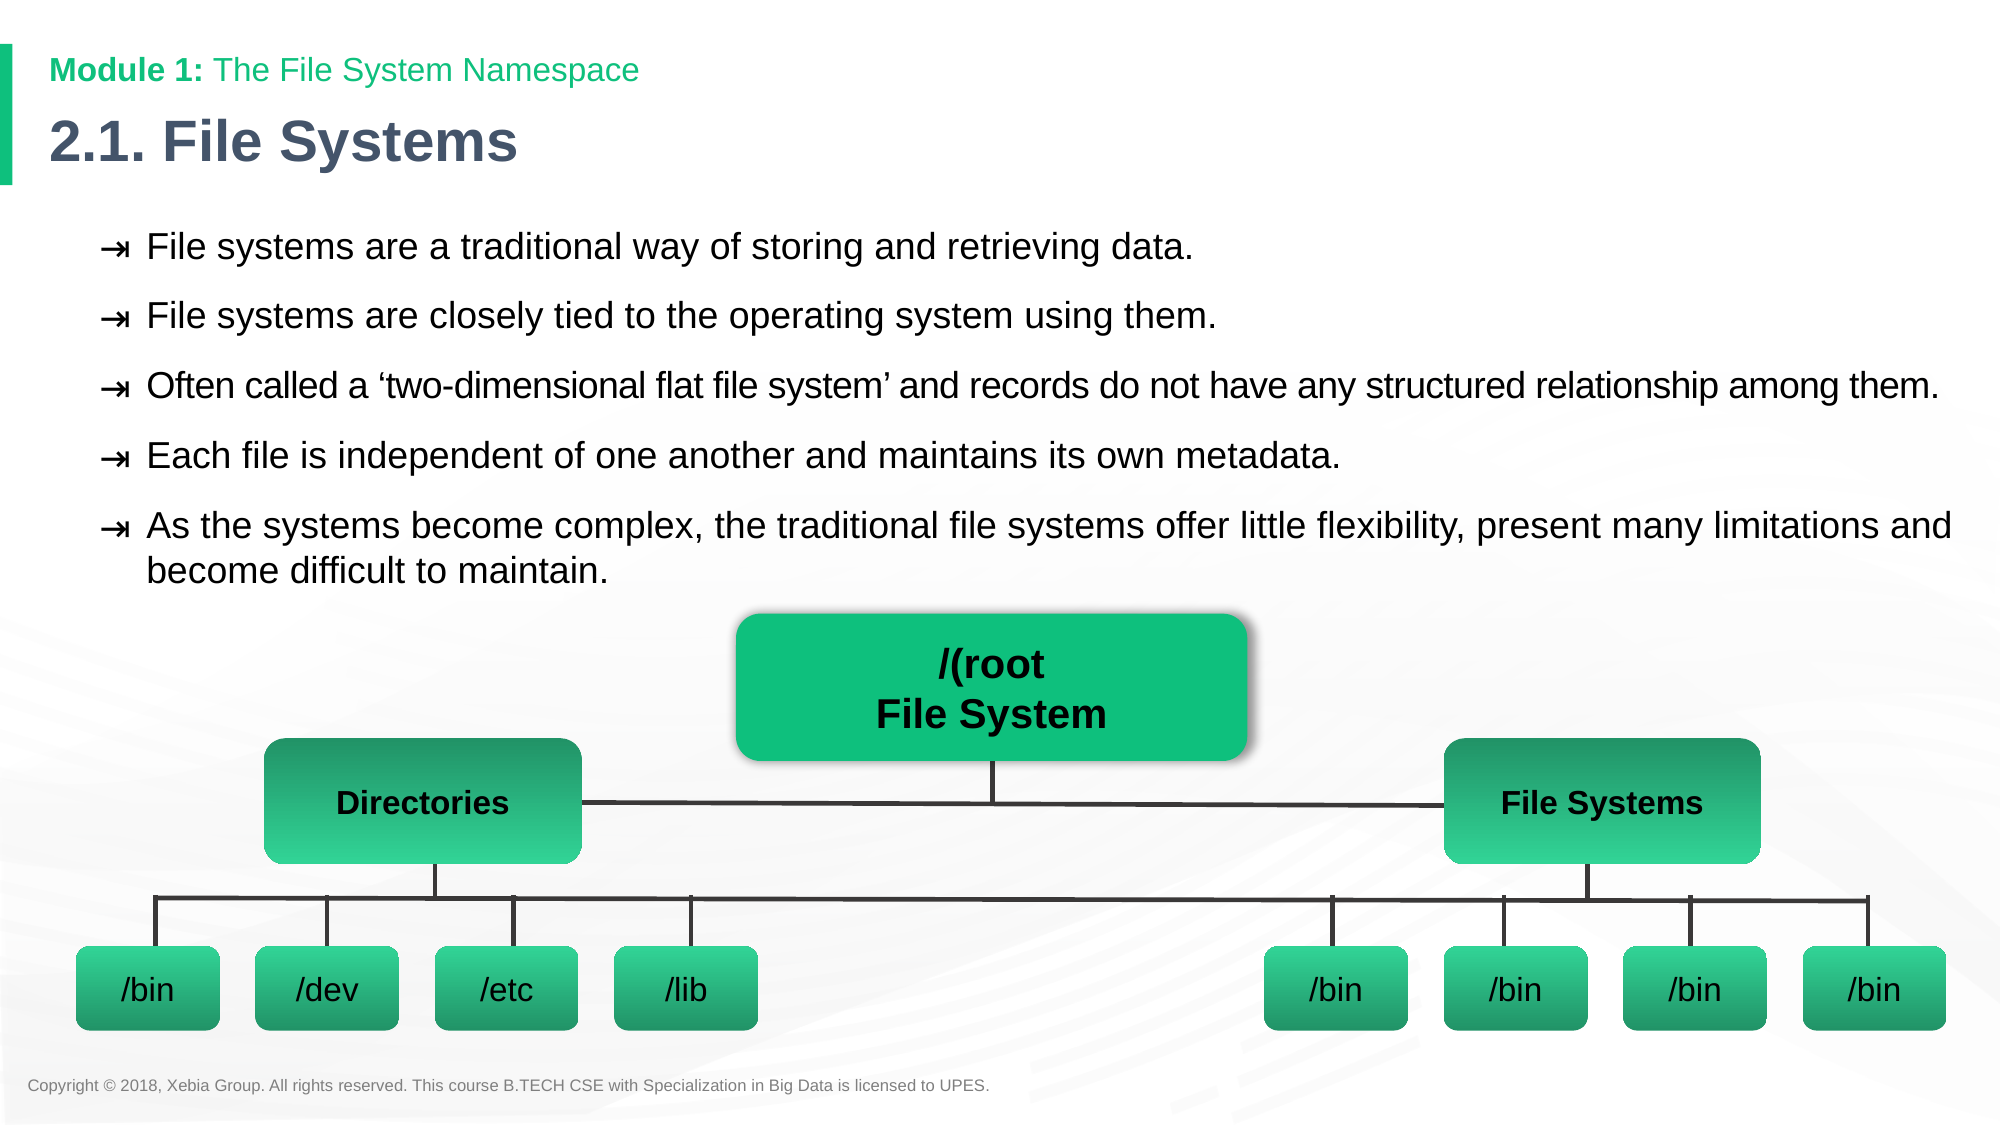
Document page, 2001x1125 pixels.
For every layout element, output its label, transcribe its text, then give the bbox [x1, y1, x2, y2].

list Module 1: The File System Namespace [34, 44, 1760, 94]
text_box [75, 613, 1947, 1031]
title 2.1. File Systems [34, 103, 1760, 185]
picture [0, 0, 2000, 1125]
list File systems are a traditional way of storing and retrieving data. File systems are closely tied to the operating system using them. Often called a ‘two-dimensional flat file system’ and records do not have any structured relationship among them. Each file is independent of one another and maintains its own metadata. As the systems become complex, the traditional file systems offer little flexibility, present many limitations and become difficult to maintain. [84, 214, 1972, 1009]
